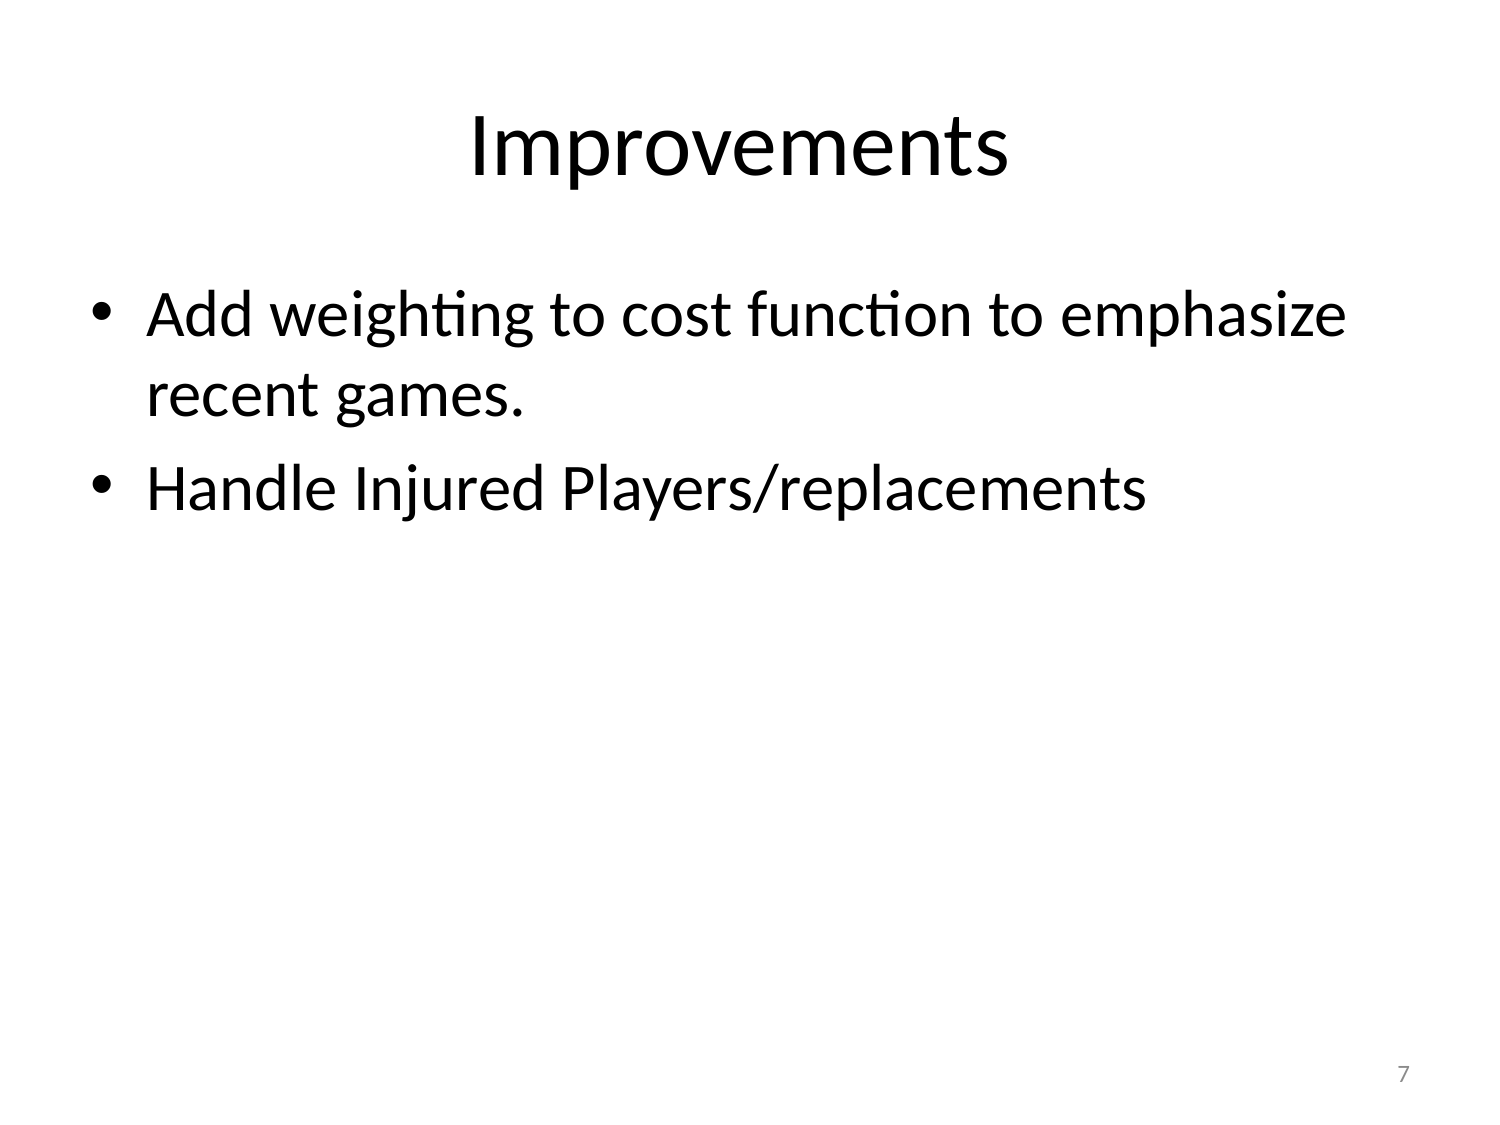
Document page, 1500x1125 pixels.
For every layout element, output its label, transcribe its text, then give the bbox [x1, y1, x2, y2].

list Add weighting to cost function to emphasize recent games. Handle Injured Players/replacements [75, 262, 1425, 1005]
title Improvements [75, 45, 1425, 233]
slide_number 7 [1074, 1042, 1425, 1103]
